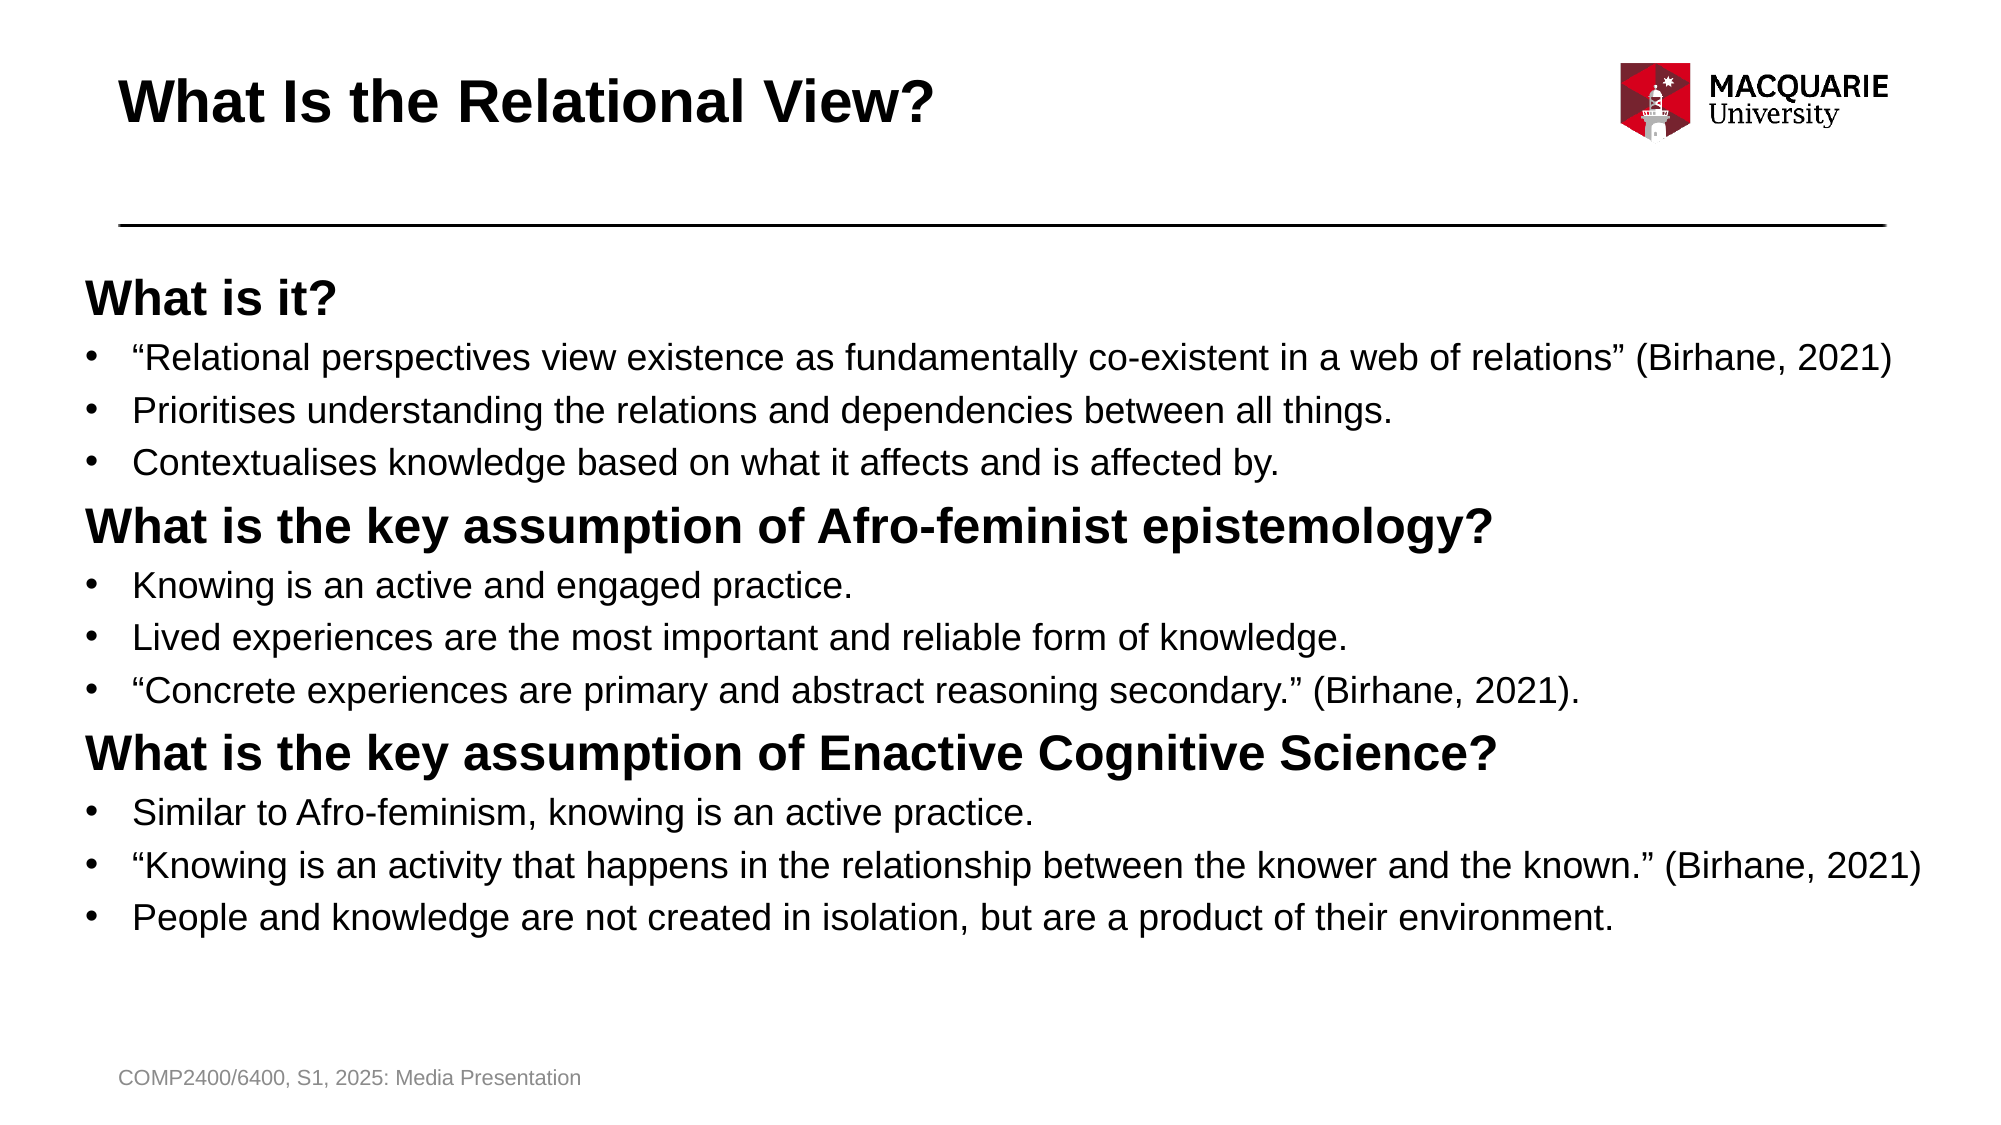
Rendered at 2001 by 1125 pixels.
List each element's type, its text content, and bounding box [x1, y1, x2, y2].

footer COMP2400/6400, S1, 2025: Media Presentation [118, 1046, 989, 1107]
title What Is the Relational View? [118, 45, 1506, 152]
list What is it? “Relational perspectives view existence as fundamentally co-existent in a web of relations” (Birhane, 2021) Prioritises understanding the relations and dependencies between all things. Contextualises knowledge based on what it affects and is affected by. What is the key assumption of Afro-feminist epistemology? Knowing is an active and engaged practice. Lived experiences are the most important and reliable form of knowledge. “Concrete experiences are primary and abstract reasoning secondary.” (Birhane, 2021). What is the key assumption of Enactive Cognitive Science? Similar to Afro-feminism, knowing is an active practice. “Knowing is an activity that happens in the relationship between the knower and the known.” (Birhane, 2021) People and knowledge are not created in isolation, but are a product of their environment. [85, 265, 1945, 1009]
picture [1586, 35, 1922, 161]
